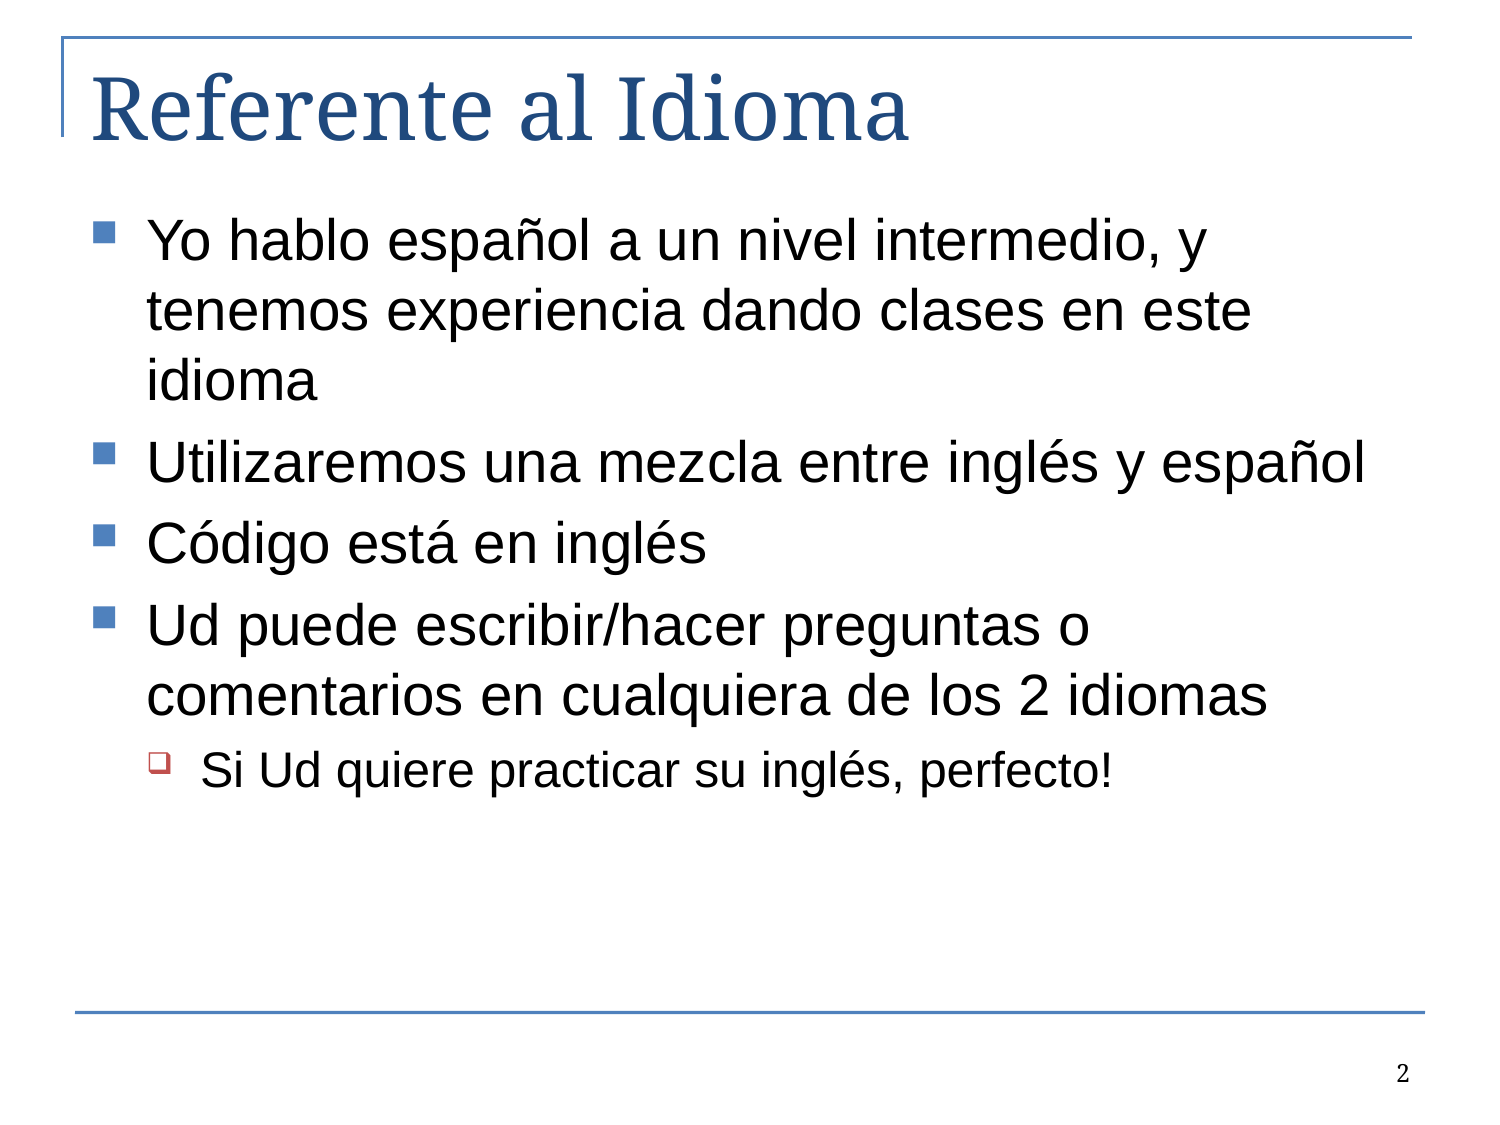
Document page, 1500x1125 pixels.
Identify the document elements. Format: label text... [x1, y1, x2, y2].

title Referente al Idioma [75, 45, 1425, 194]
list Yo hablo español a un nivel intermedio, y tenemos experiencia dando clases en este idioma Utilizaremos una mezcla entre inglés y español Código está en inglés Ud puede escribir/hacer preguntas o comentarios en cualquiera de los 2 idiomas Si Ud quiere practicar su inglés, perfecto! [75, 194, 1425, 938]
slide_number 2 [1074, 1023, 1426, 1100]
